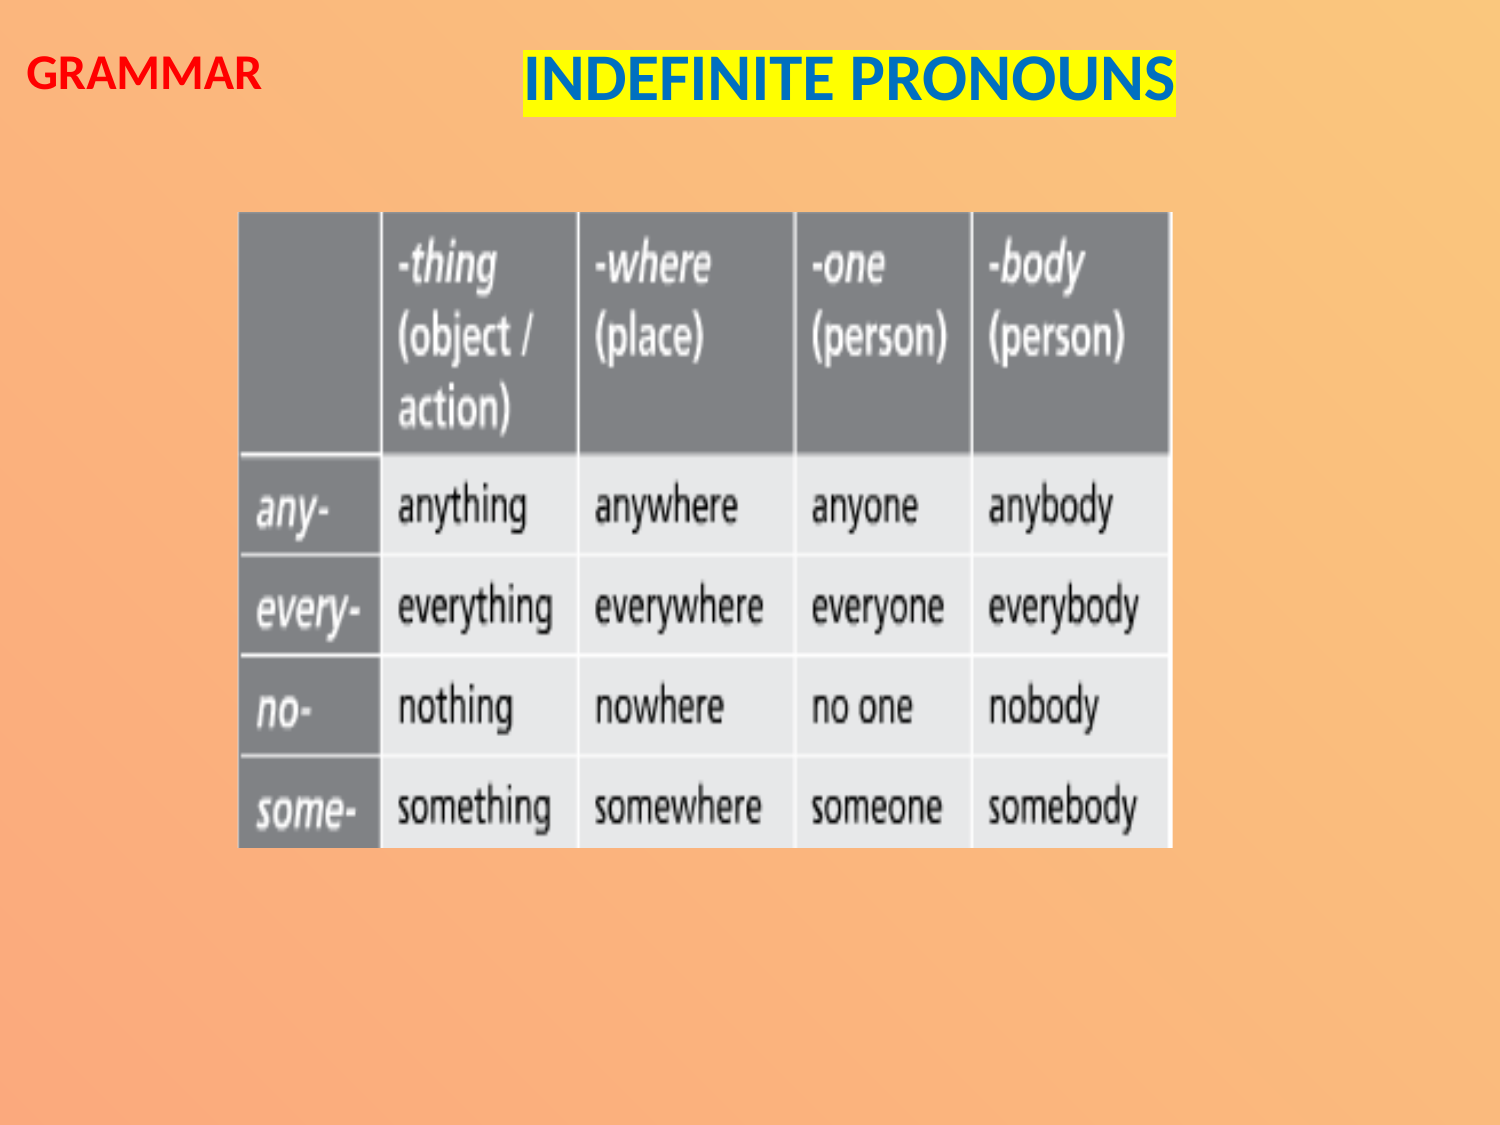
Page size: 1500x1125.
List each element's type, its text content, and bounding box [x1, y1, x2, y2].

text_box INDEFINITE PRONOUNS [362, 26, 1337, 121]
text_box GRAMMAR [0, 32, 289, 107]
picture [237, 212, 1173, 849]
